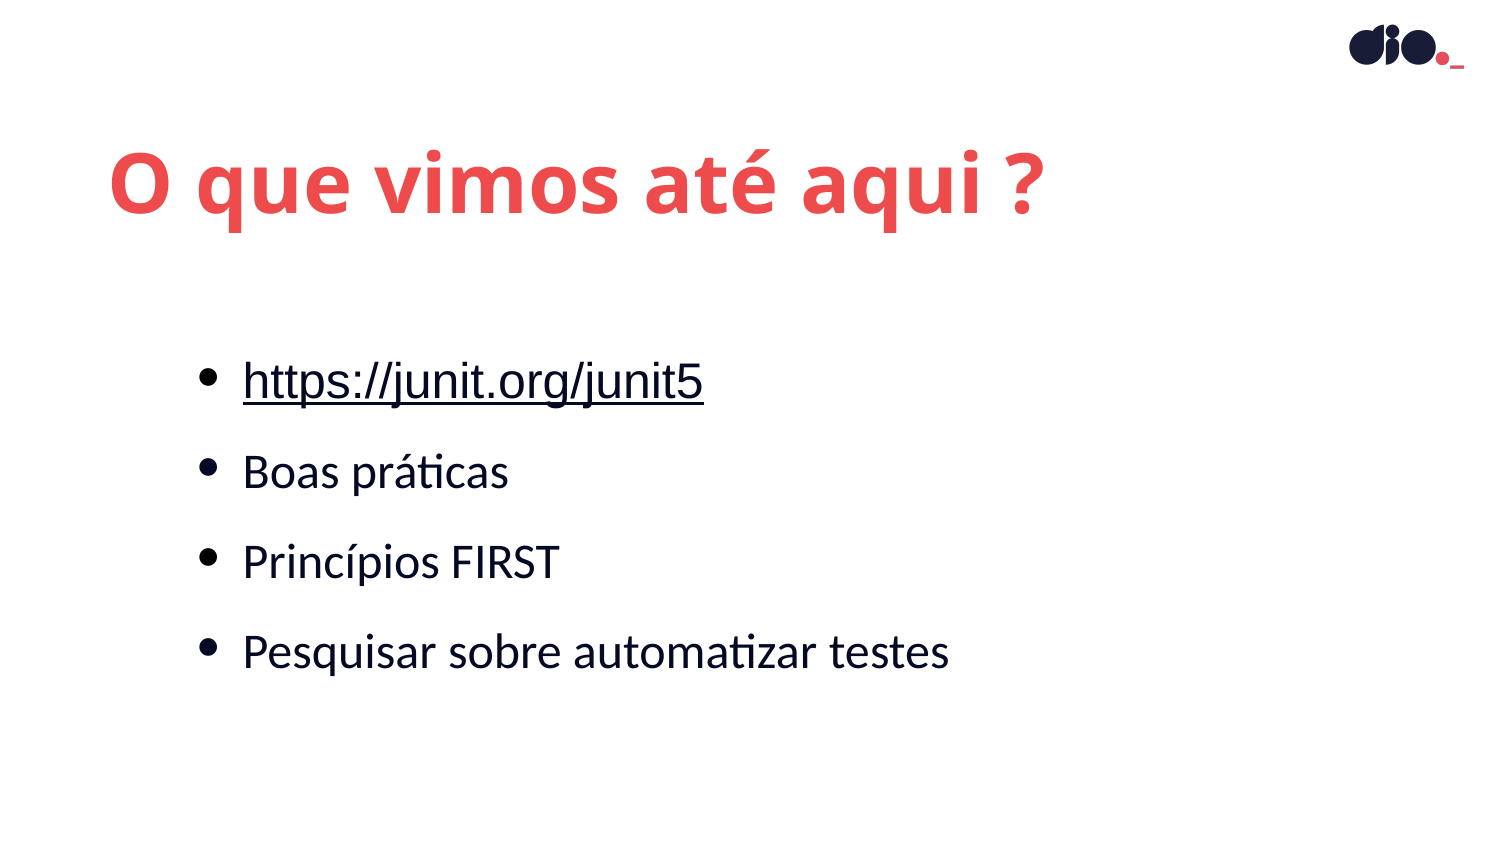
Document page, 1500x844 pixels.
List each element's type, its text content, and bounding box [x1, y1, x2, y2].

picture [1334, 15, 1474, 78]
text_box https://junit.org/junit5 Boas práticas Princípios FIRST Pesquisar sobre automatizar testes [168, 360, 1152, 638]
text_box O que vimos até aqui ? [92, 104, 1309, 243]
